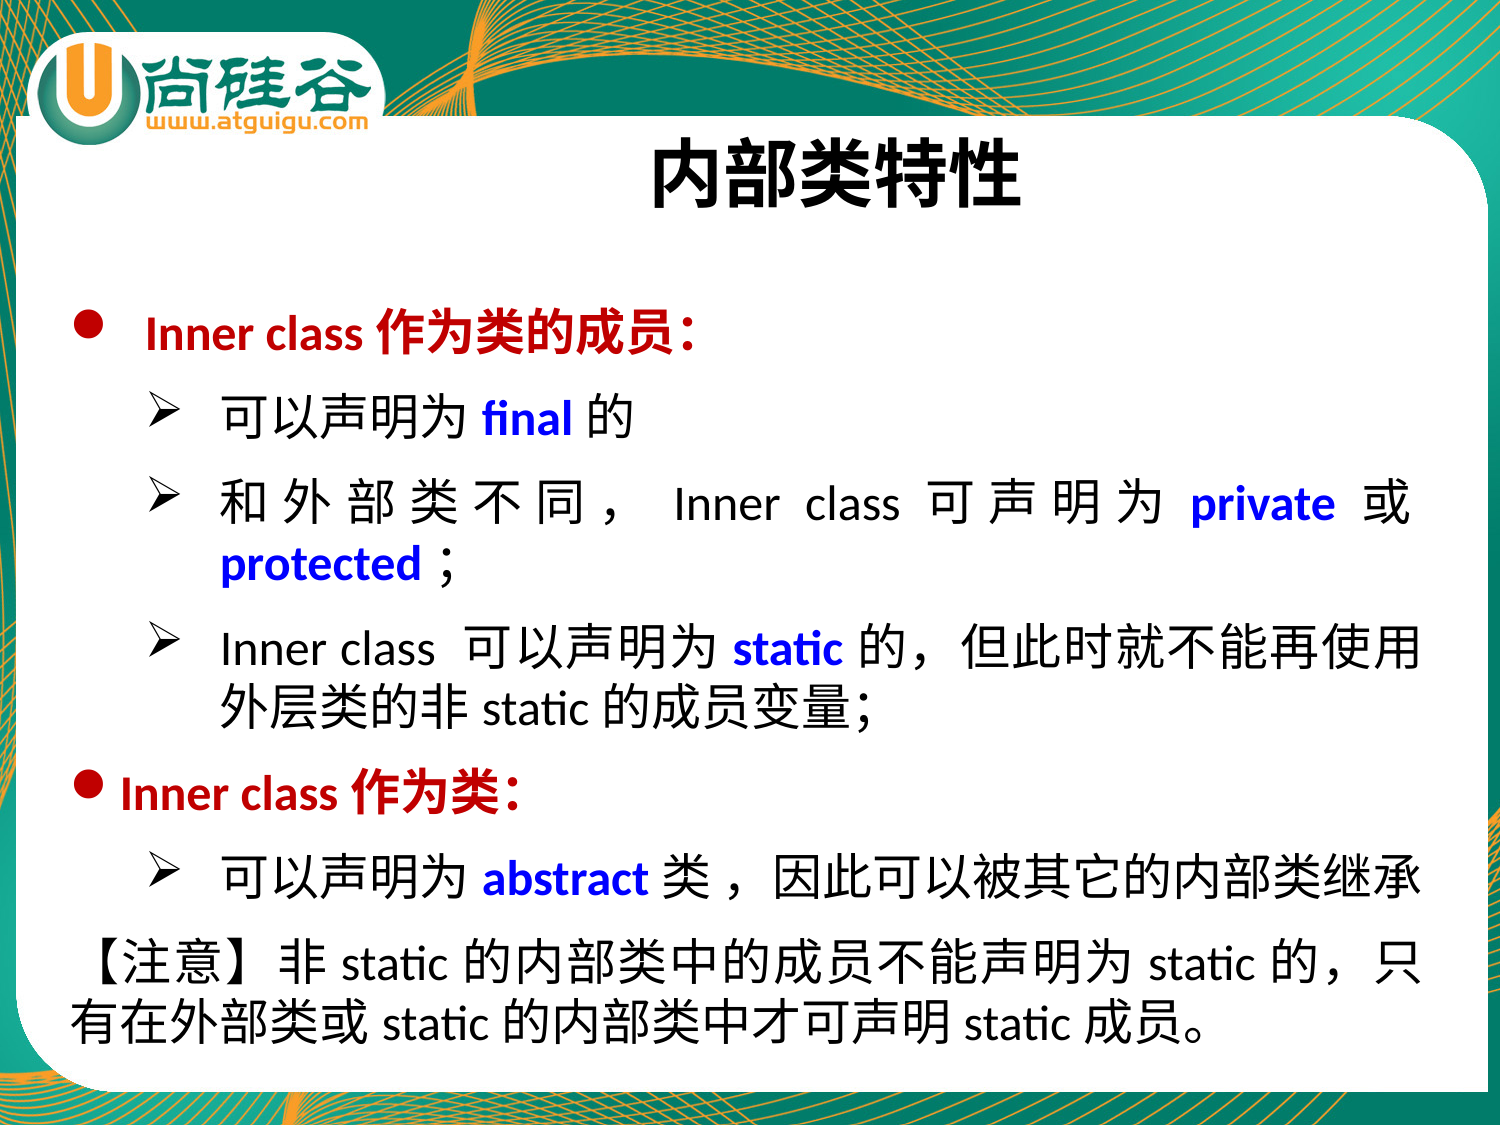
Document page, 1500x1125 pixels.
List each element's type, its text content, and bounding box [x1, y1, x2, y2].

text_box Inner class作为类的成员： 可以声明为final的 和外部类不同，Inner class可声明为private或protected； Inner class 可以声明为static的，但此时就不能再使用外层类的非static的成员变量； Inner class作为类： 可以声明为abstract类 ，因此可以被其它的内部类继承 【注意】非static的内部类中的成员不能声明为static的，只有在外部类或static的内部类中才可声明static成员。 [55, 292, 1438, 1058]
picture [0, 0, 1500, 1125]
title 内部类特性 [431, 90, 1241, 254]
